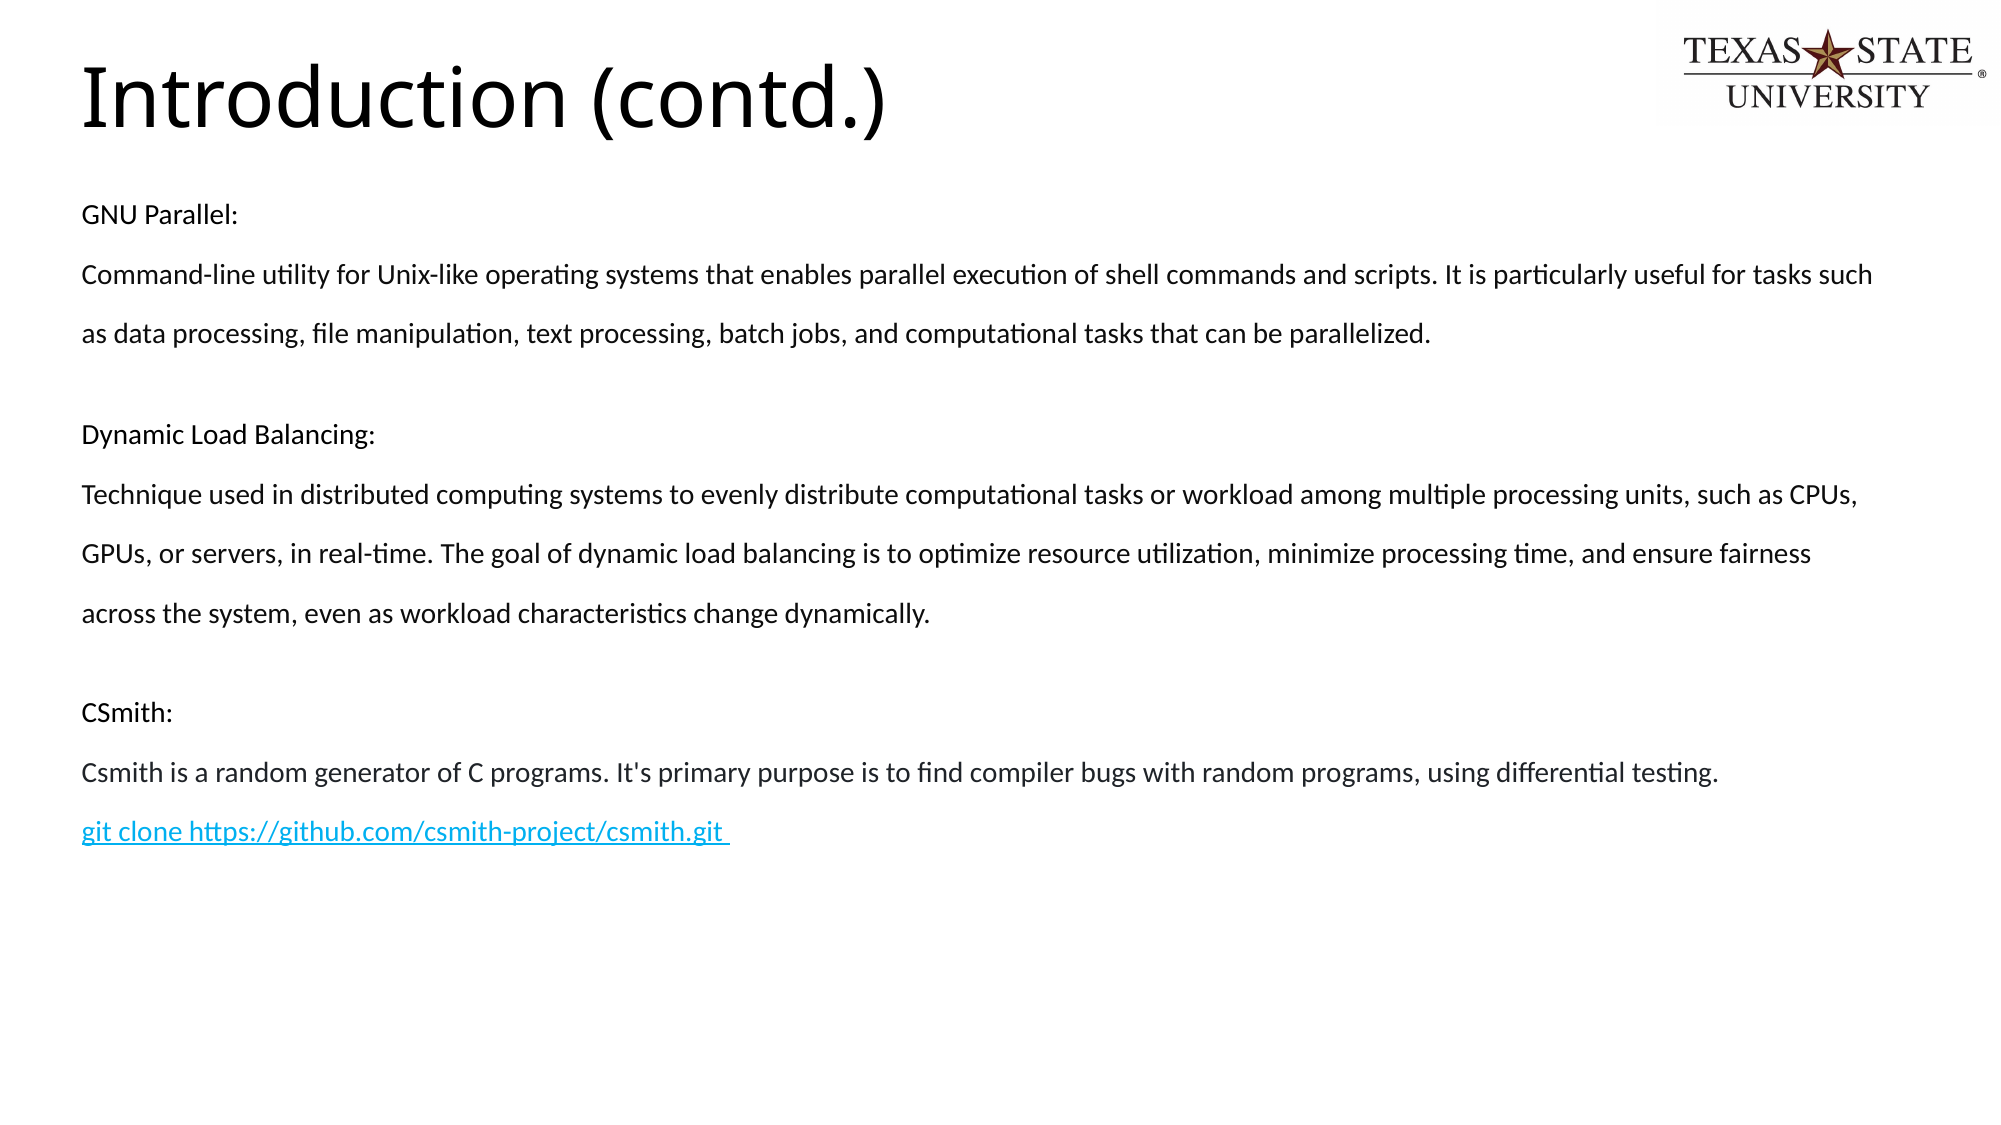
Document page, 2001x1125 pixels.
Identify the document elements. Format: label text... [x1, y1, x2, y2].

text_box GNU Parallel: Command-line utility for Unix-like operating systems that enables parallel execution of shell commands and scripts. It is particularly useful for tasks such as data processing, file manipulation, text processing, batch jobs, and computational tasks that can be parallelized. [66, 163, 1901, 314]
text_box Dynamic Load Balancing: Technique used in distributed computing systems to evenly distribute computational tasks or workload among multiple processing units, such as CPUs, GPUs, or servers, in real-time. The goal of dynamic load balancing is to optimize resource utilization, minimize processing time, and ensure fairness across the system, even as workload characteristics change dynamically. [66, 383, 1901, 534]
text_box CSmith: Csmith is a random generator of C programs. It's primary purpose is to find compiler bugs with random programs, using differential testing. git clone https://github.com/csmith-project/csmith.git [66, 661, 1901, 812]
title Introduction (contd.) [66, 36, 1792, 163]
picture [1656, 0, 2000, 126]
